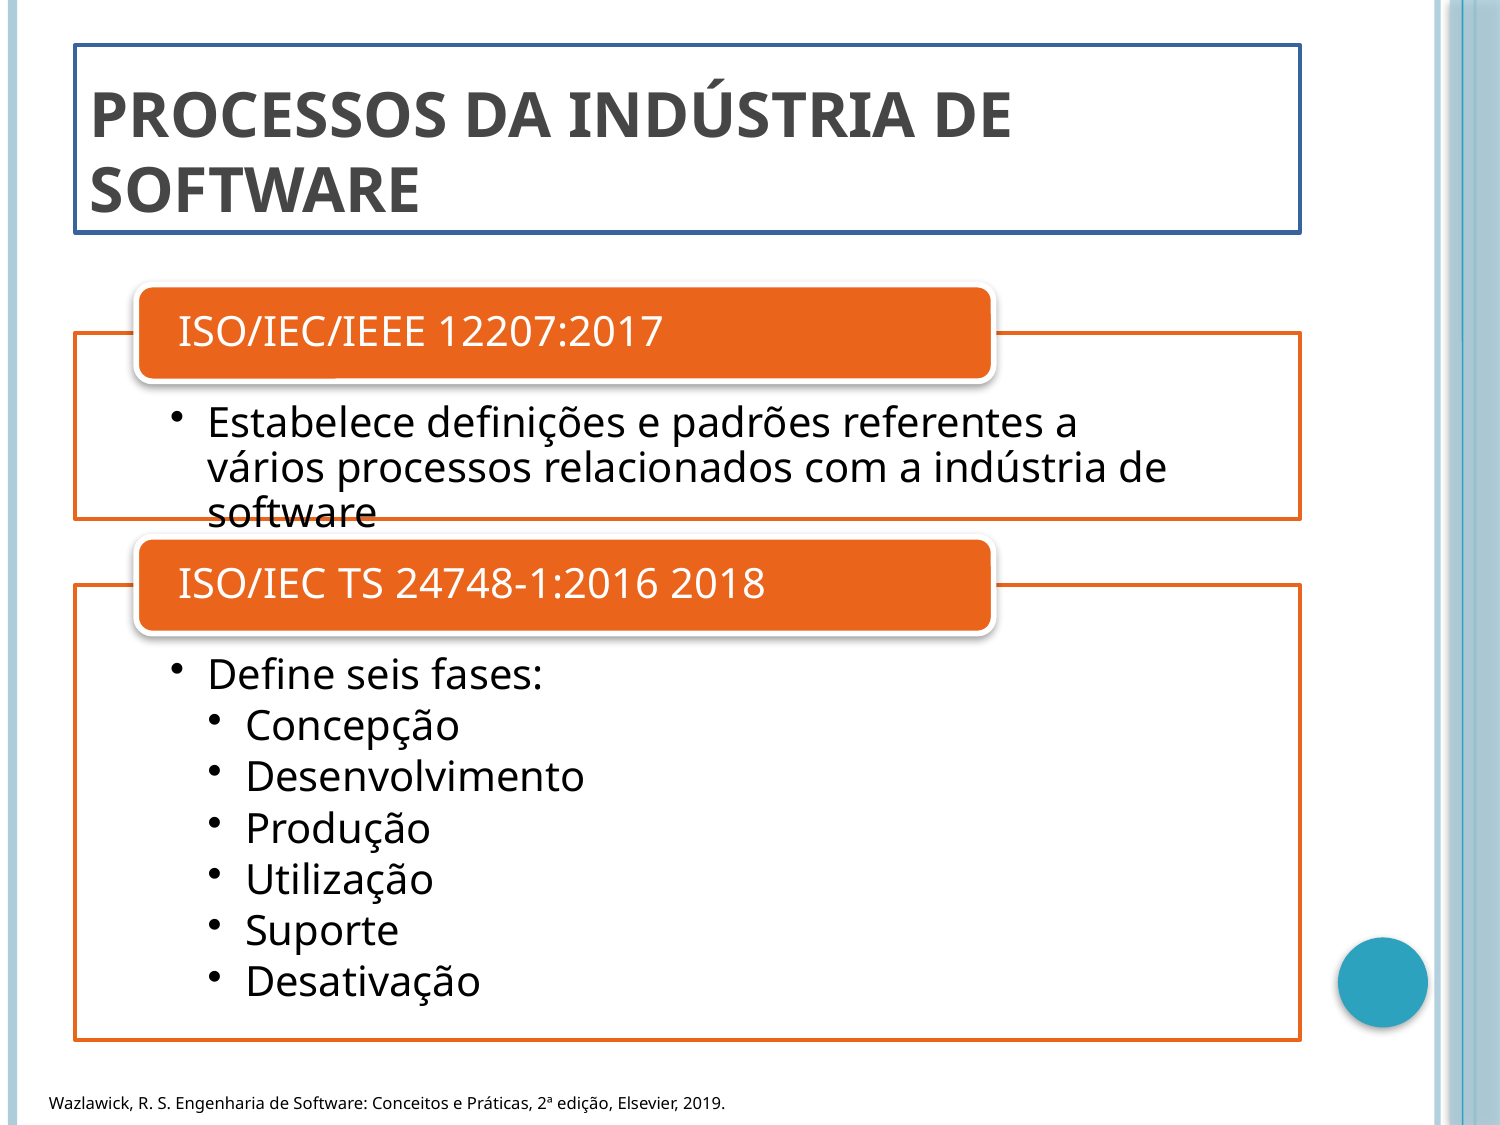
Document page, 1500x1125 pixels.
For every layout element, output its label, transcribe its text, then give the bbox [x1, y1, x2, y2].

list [74, 261, 1301, 1063]
title Processos da Indústria de Software [73, 43, 1302, 235]
